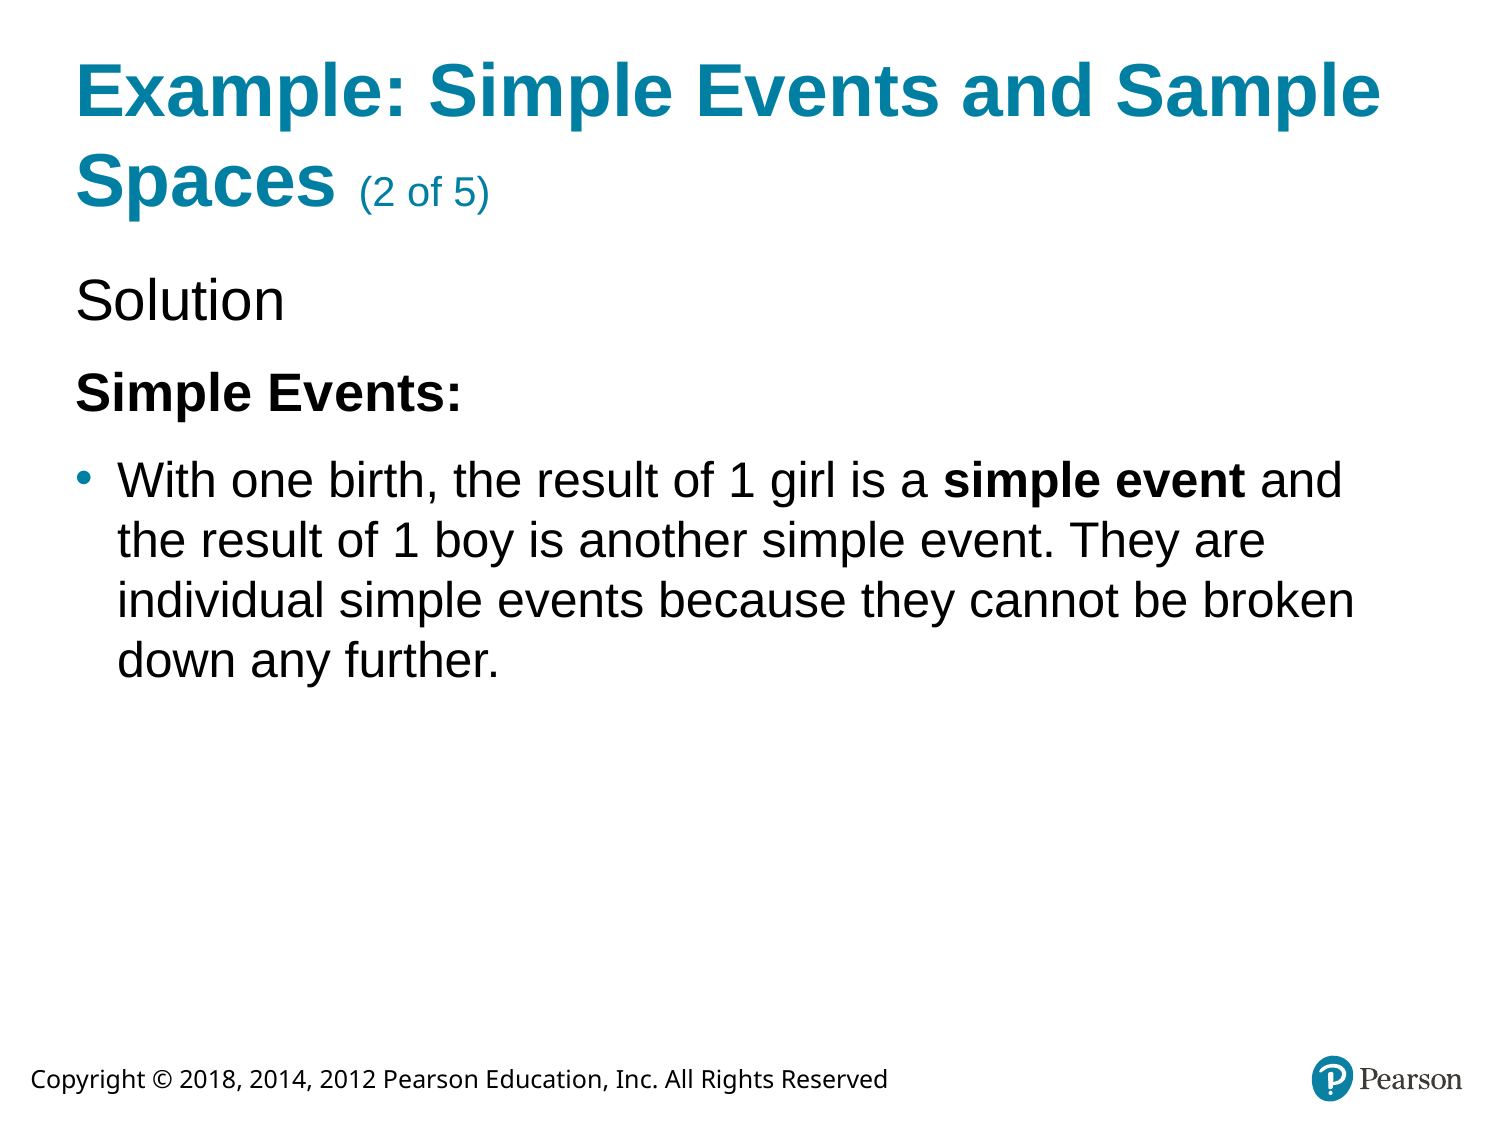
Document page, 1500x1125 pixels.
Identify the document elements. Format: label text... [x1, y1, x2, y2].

list Solution Simple Events: With one birth, the result of 1 girl is a simple event and the result of 1 boy is another simple event. They are individual simple events because they cannot be broken down any further. [75, 262, 1400, 700]
title Example: Simple Events and Sample Spaces (2 of 5) [75, 41, 1425, 222]
